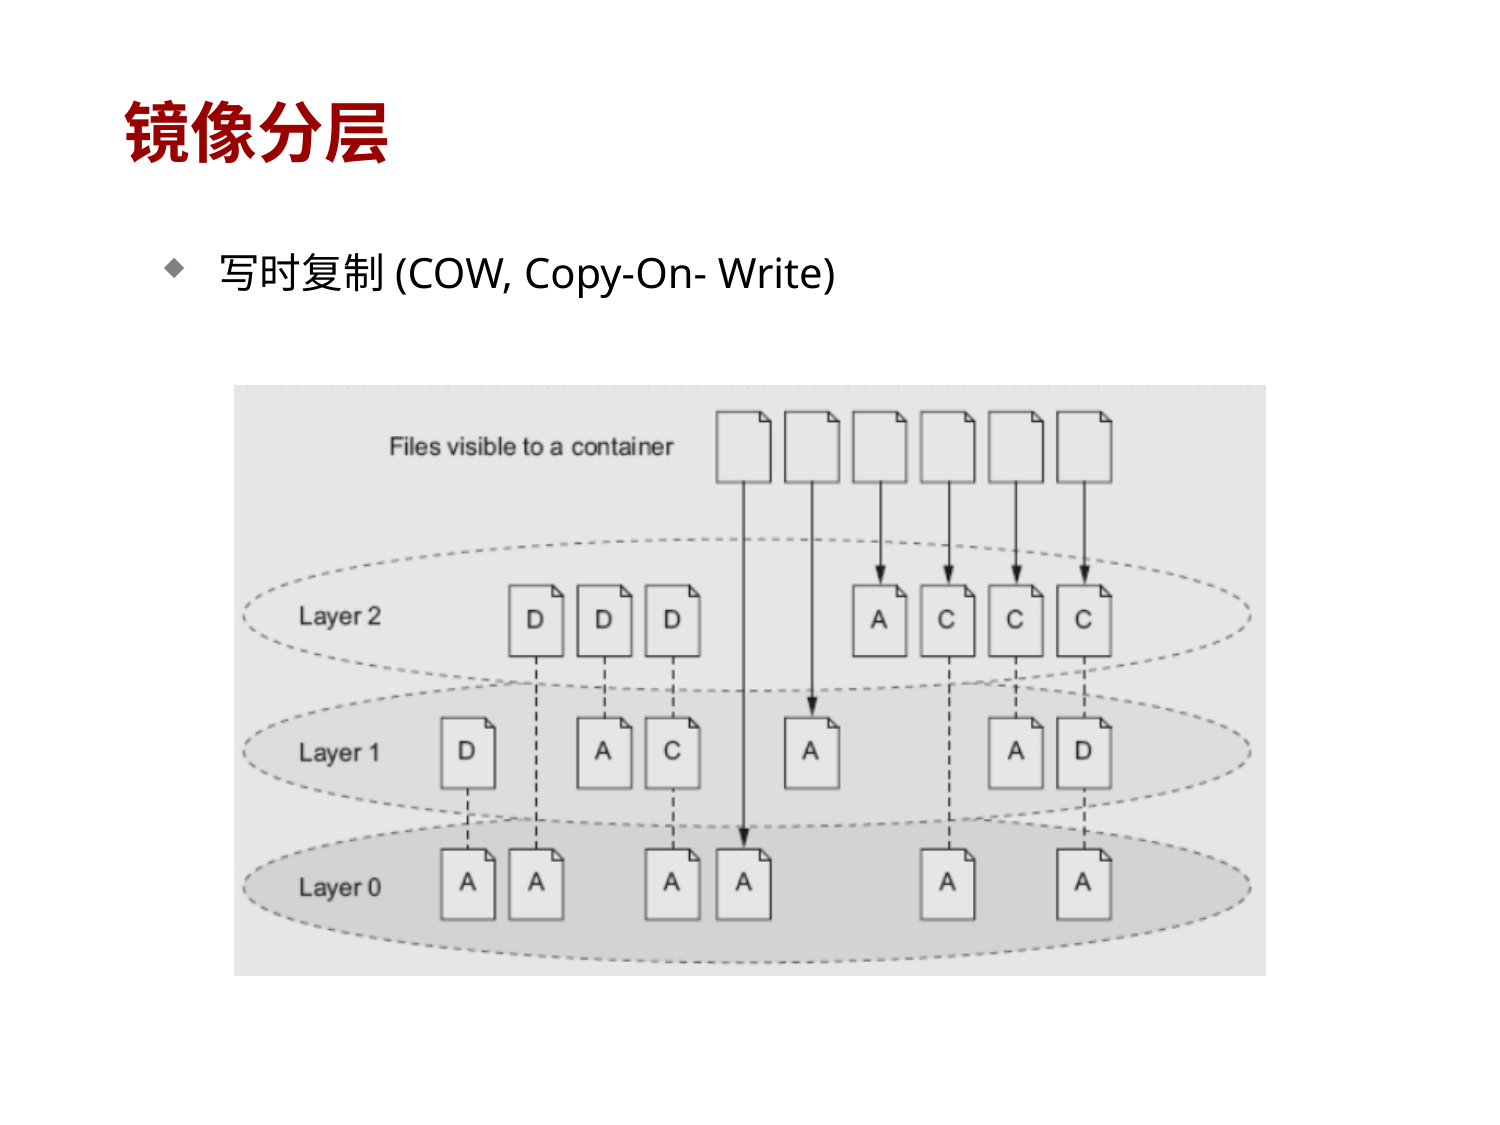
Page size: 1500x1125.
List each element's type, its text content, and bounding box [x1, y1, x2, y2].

picture [234, 385, 1266, 977]
title 镜像分层 [123, 58, 1377, 203]
text_box 写时复制(COW, Copy-On- Write) [147, 219, 1281, 363]
